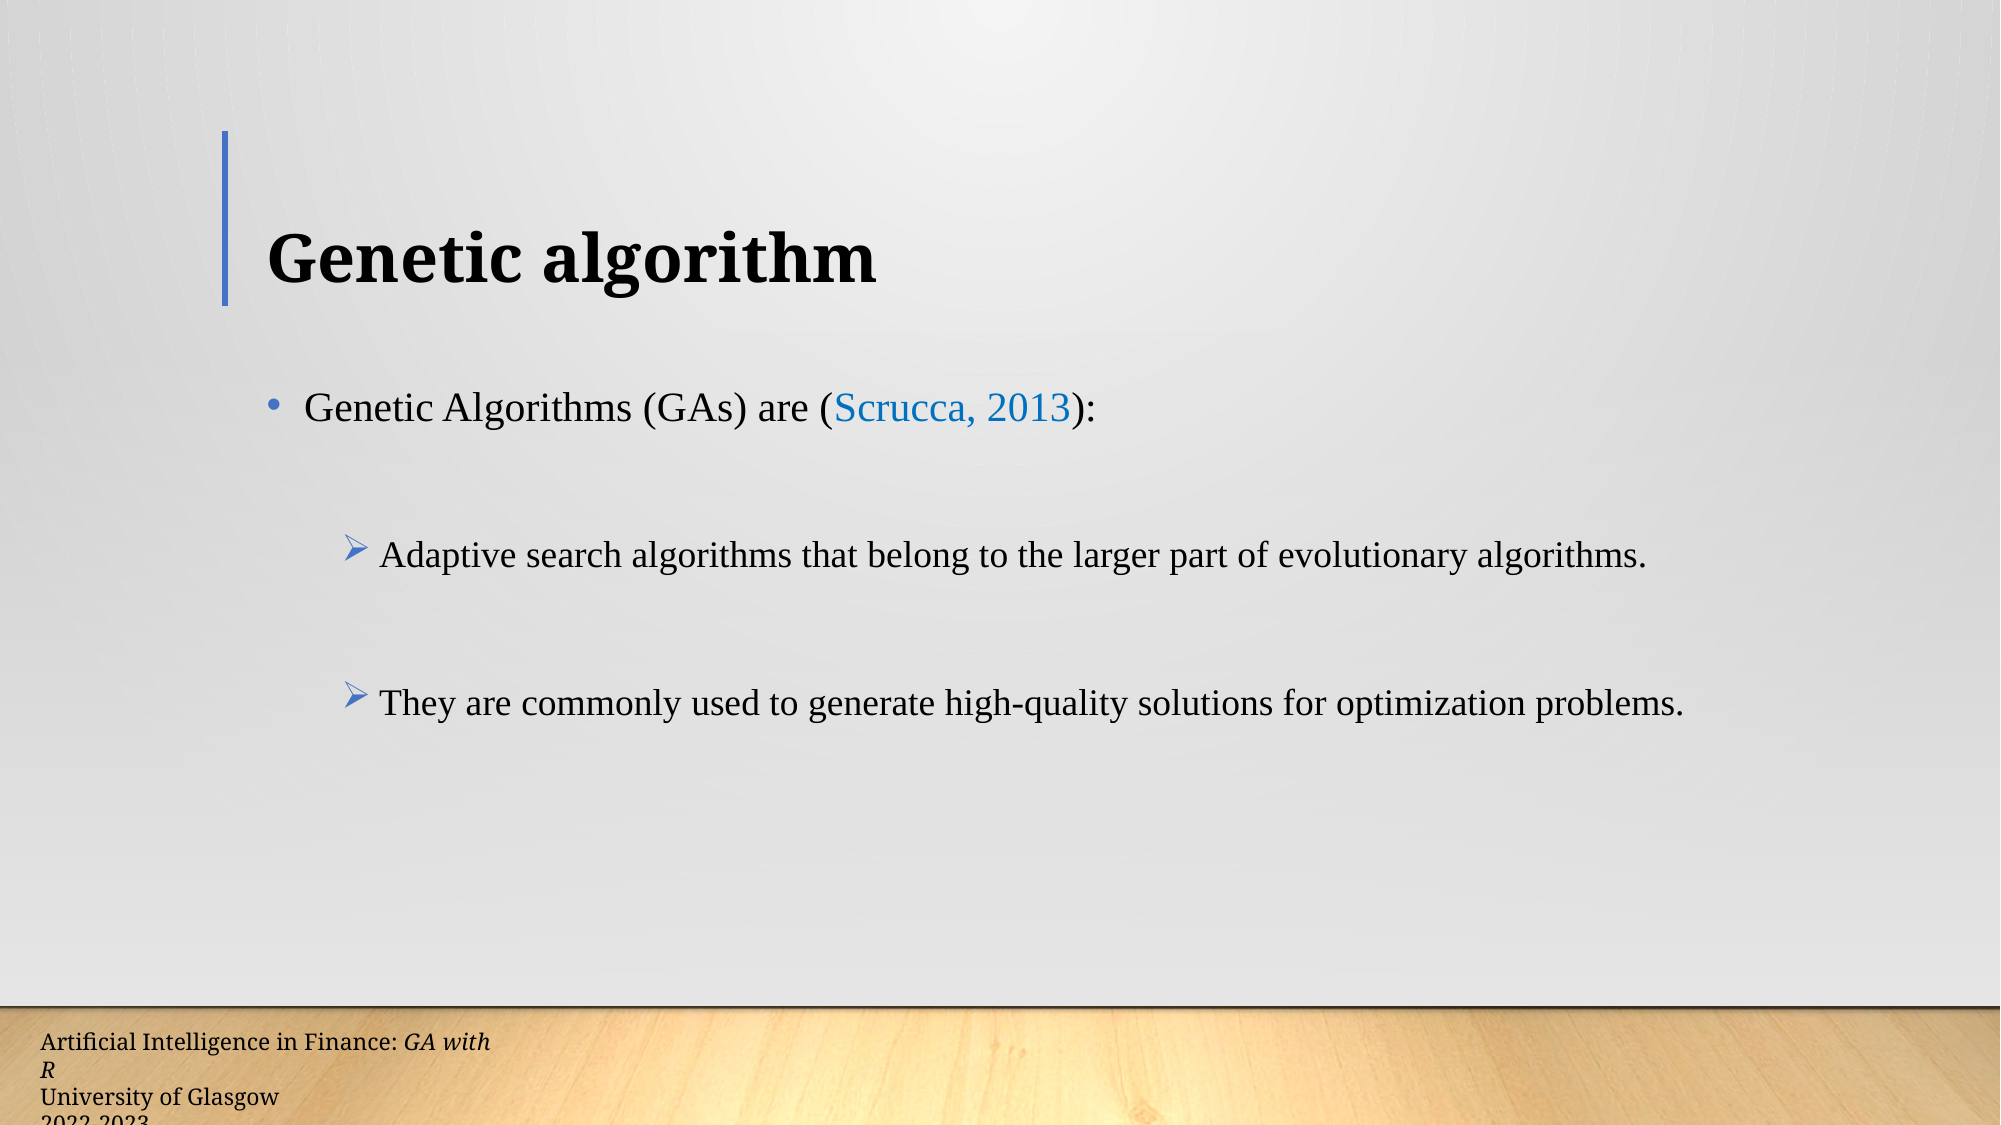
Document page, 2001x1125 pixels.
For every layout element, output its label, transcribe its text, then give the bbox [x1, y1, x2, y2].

picture [0, 1006, 2000, 1125]
list Genetic Algorithms (GAs) are (Scrucca, 2013): Adaptive search algorithms that belong to the larger part of evolutionary algorithms. They are commonly used to generate high-quality solutions for optimization problems. [251, 361, 1931, 897]
title Genetic algorithm [251, 131, 1814, 305]
text_box Artificial Intelligence in Finance: GA with R University of Glasgow 2022-2023 [25, 1020, 533, 1125]
